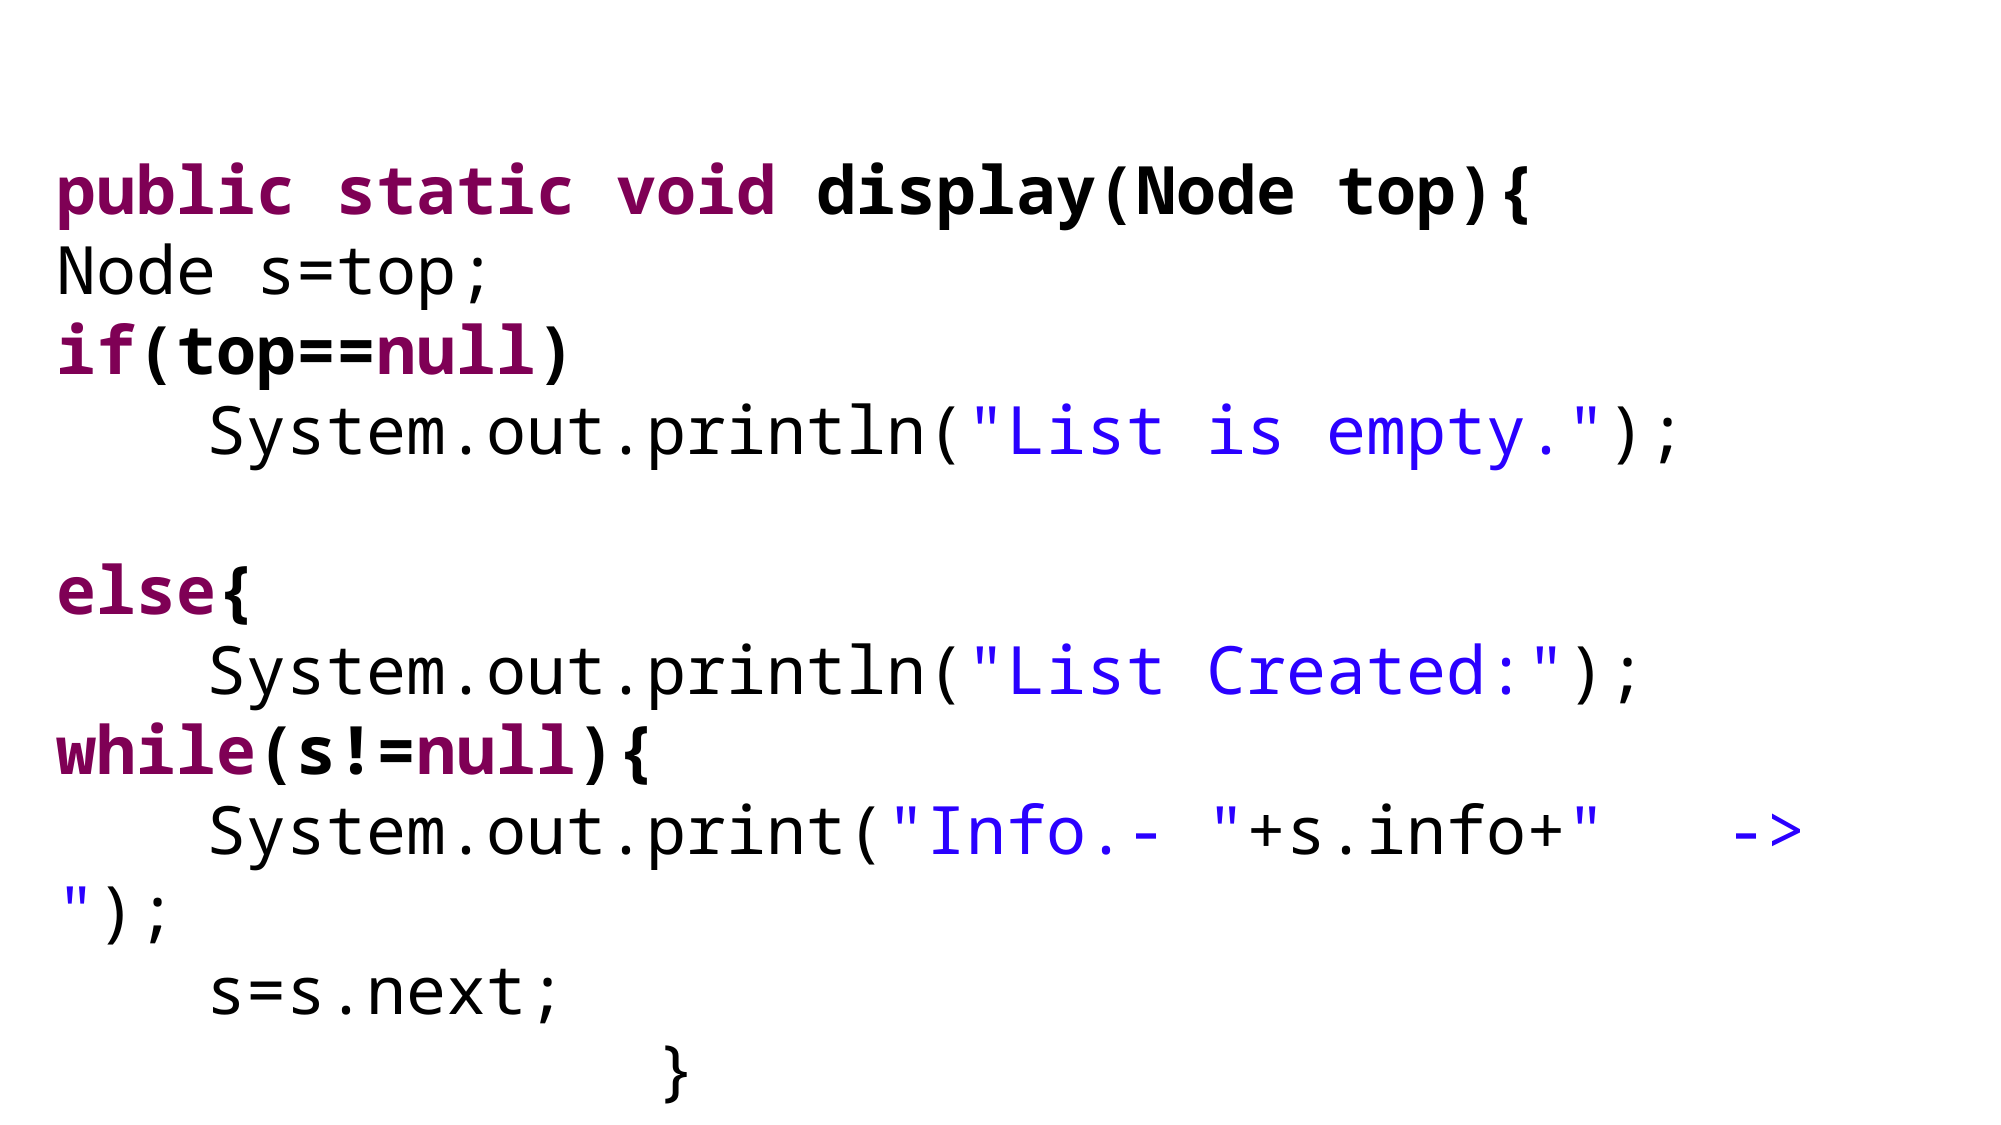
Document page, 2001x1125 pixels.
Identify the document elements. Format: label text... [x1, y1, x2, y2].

text_box public static void display(Node top){ Node s=top; if(top==null) System.out.println("List is empty."); else{ System.out.println("List Created:"); while(s!=null){ System.out.print("Info.- "+s.info+" -> "); s=s.next; } } } [42, 140, 1973, 1125]
